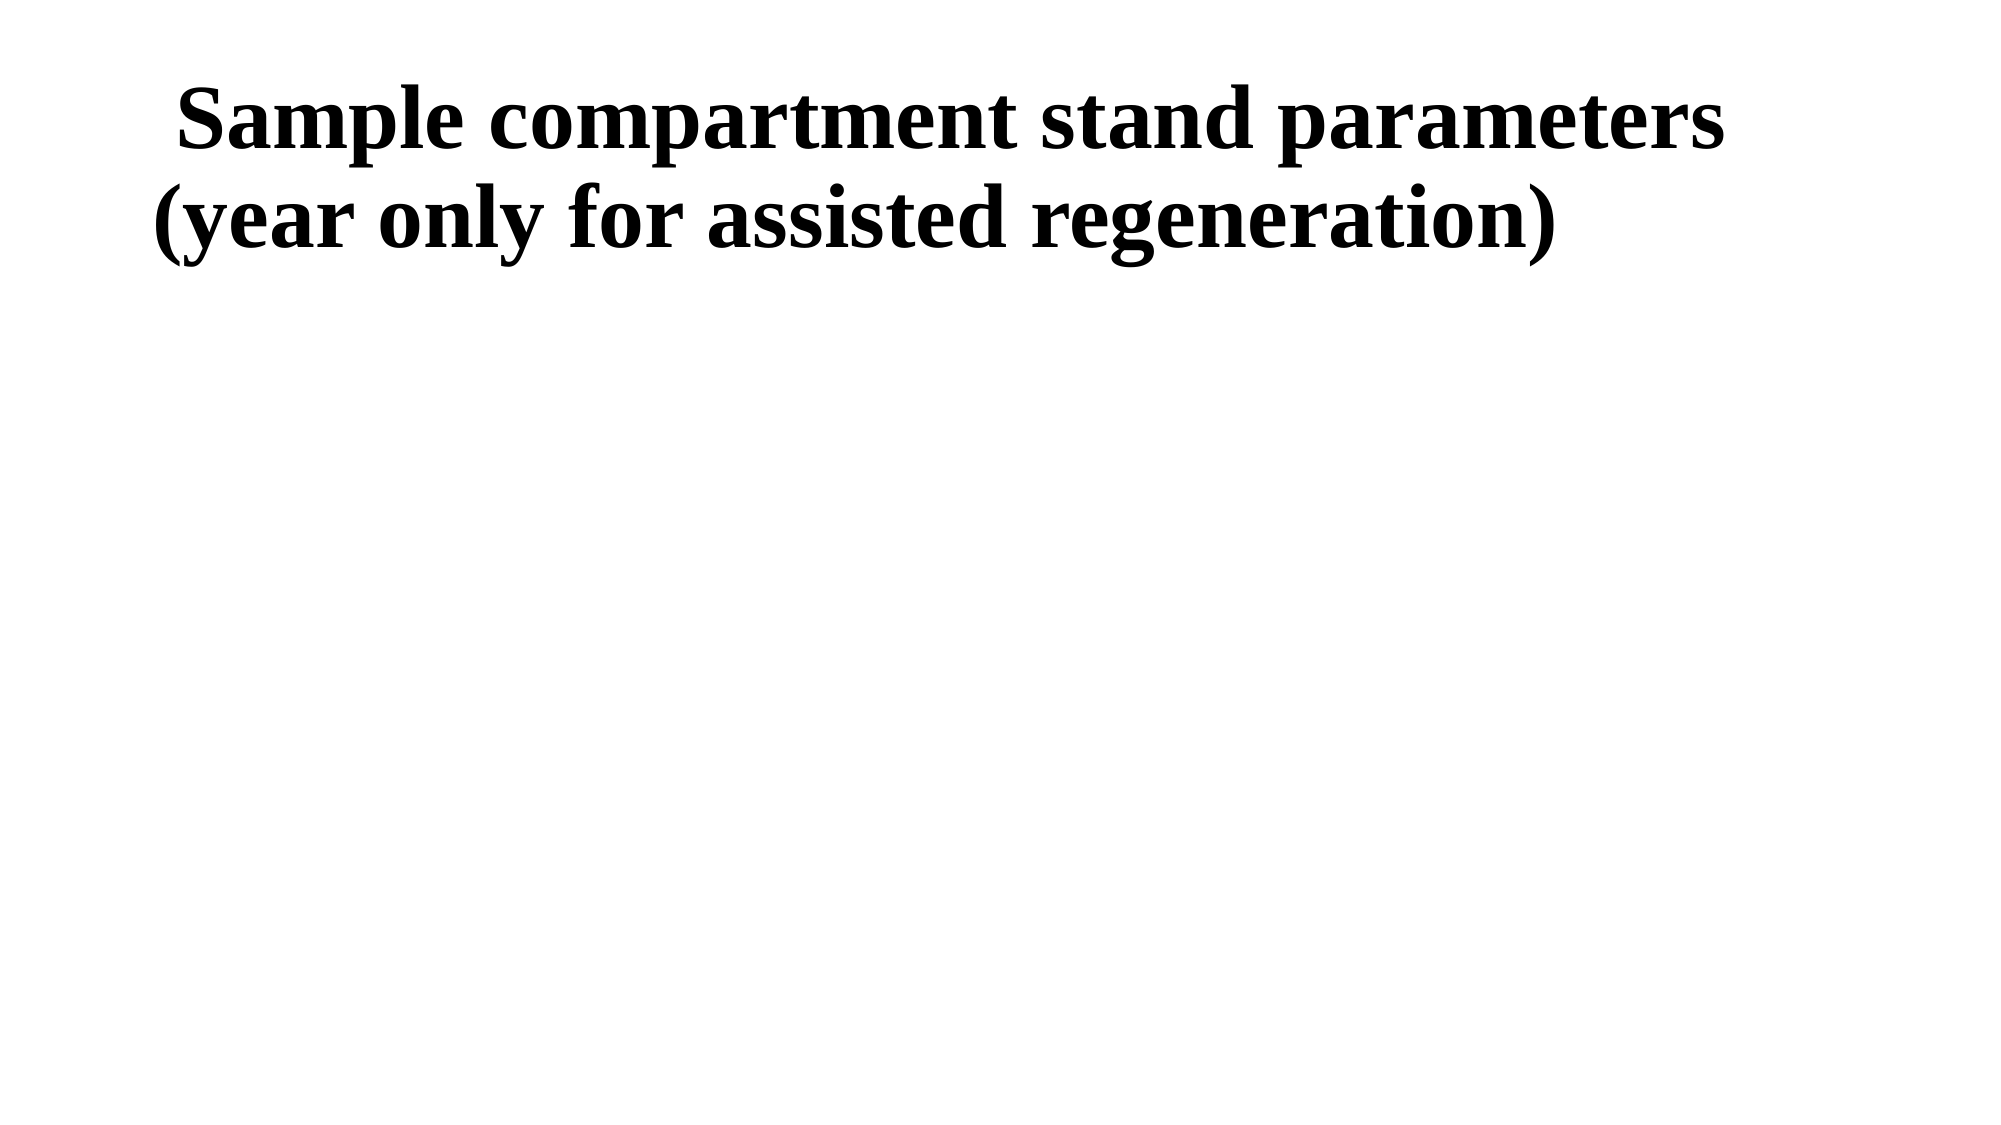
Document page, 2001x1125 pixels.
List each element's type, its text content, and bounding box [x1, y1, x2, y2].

title Sample compartment stand parameters (year only for assisted regeneration) [137, 59, 1863, 278]
